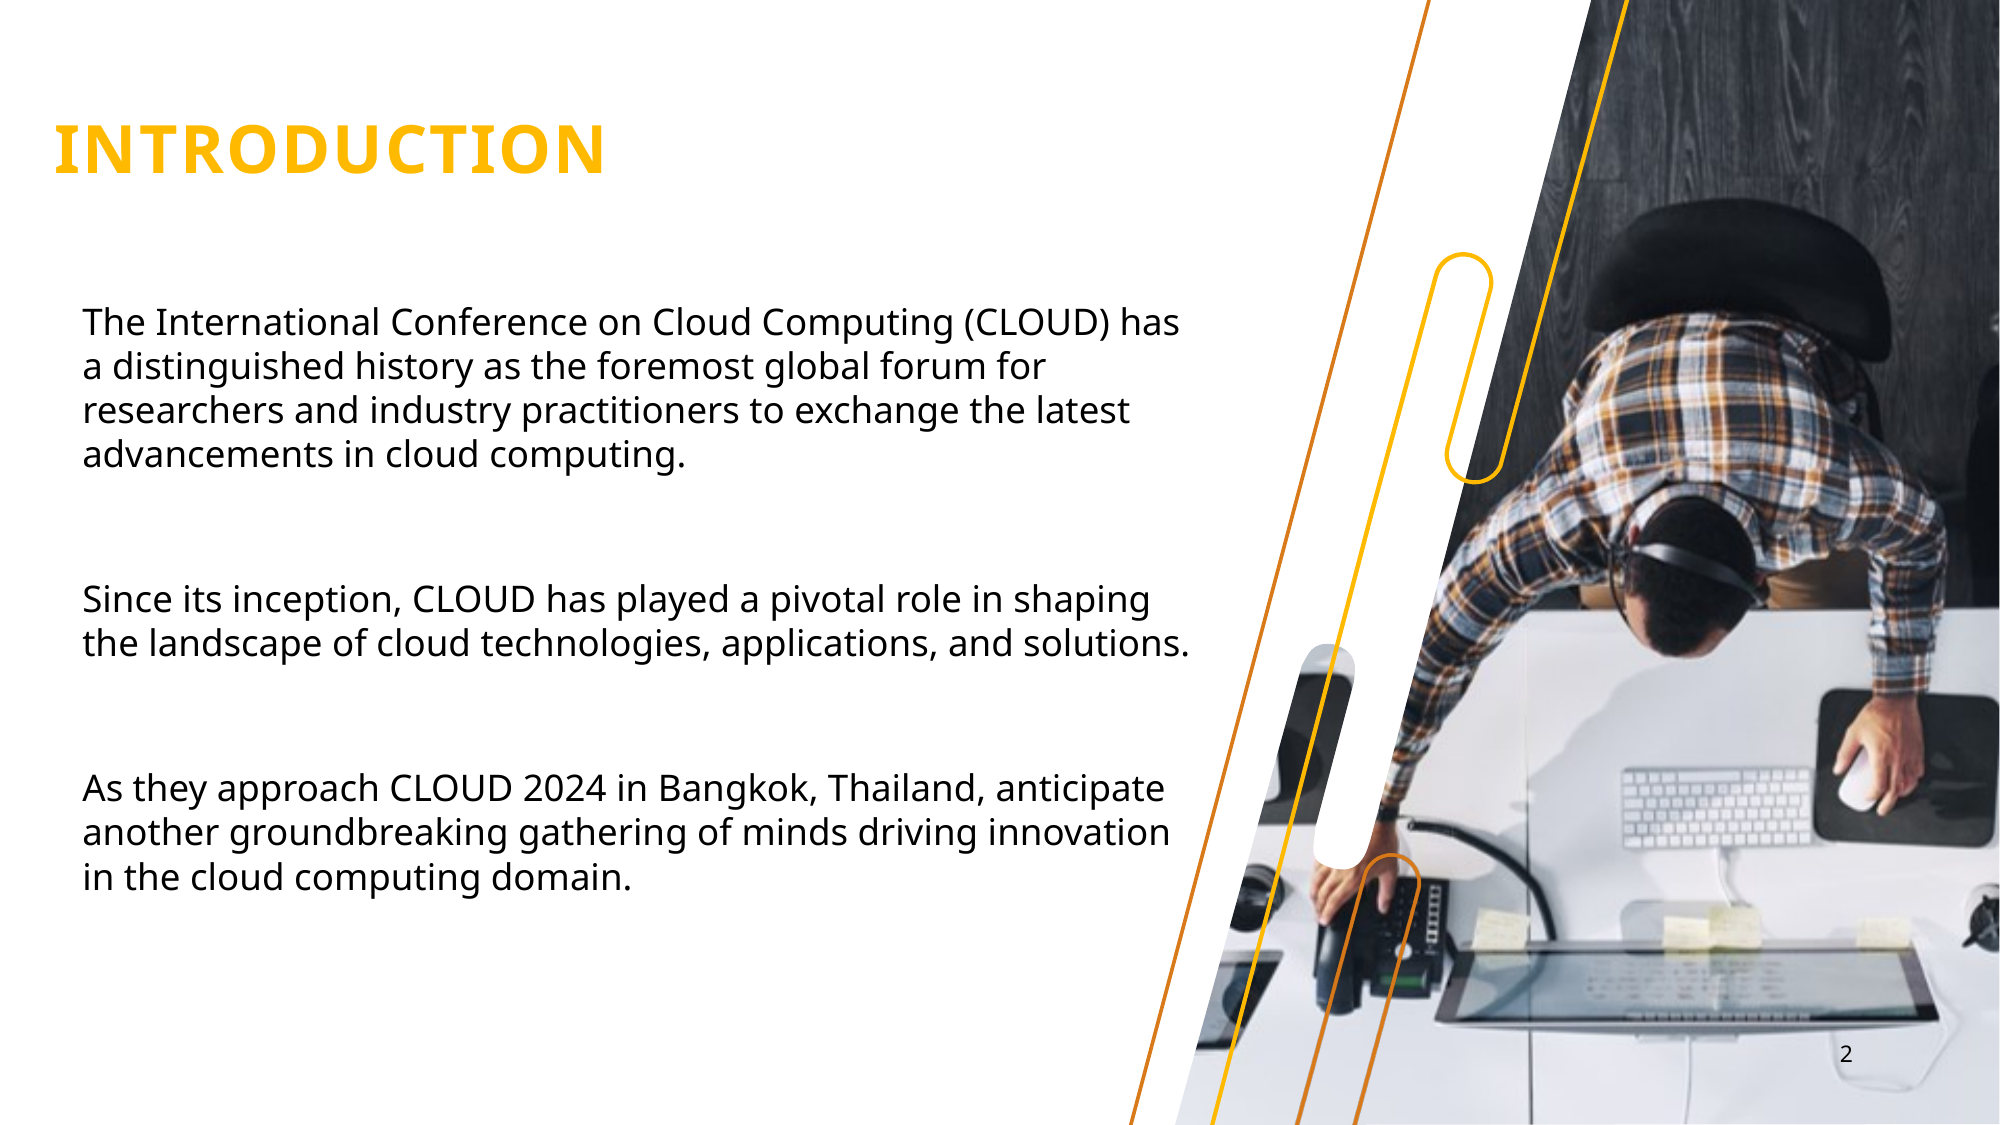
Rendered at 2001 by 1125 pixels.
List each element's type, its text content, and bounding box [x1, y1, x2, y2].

picture [1174, 0, 2000, 1125]
title INTRODUCTION [20, 0, 1126, 196]
list The International Conference on Cloud Computing (CLOUD) has a distinguished history as the foremost global forum for researchers and industry practitioners to exchange the latest advancements in cloud computing. Since its inception, CLOUD has played a pivotal role in shaping the landscape of cloud technologies, applications, and solutions. As they approach CLOUD 2024 in Bangkok, Thailand, anticipate another groundbreaking gathering of minds driving innovation in the cloud computing domain. [67, 291, 1171, 951]
